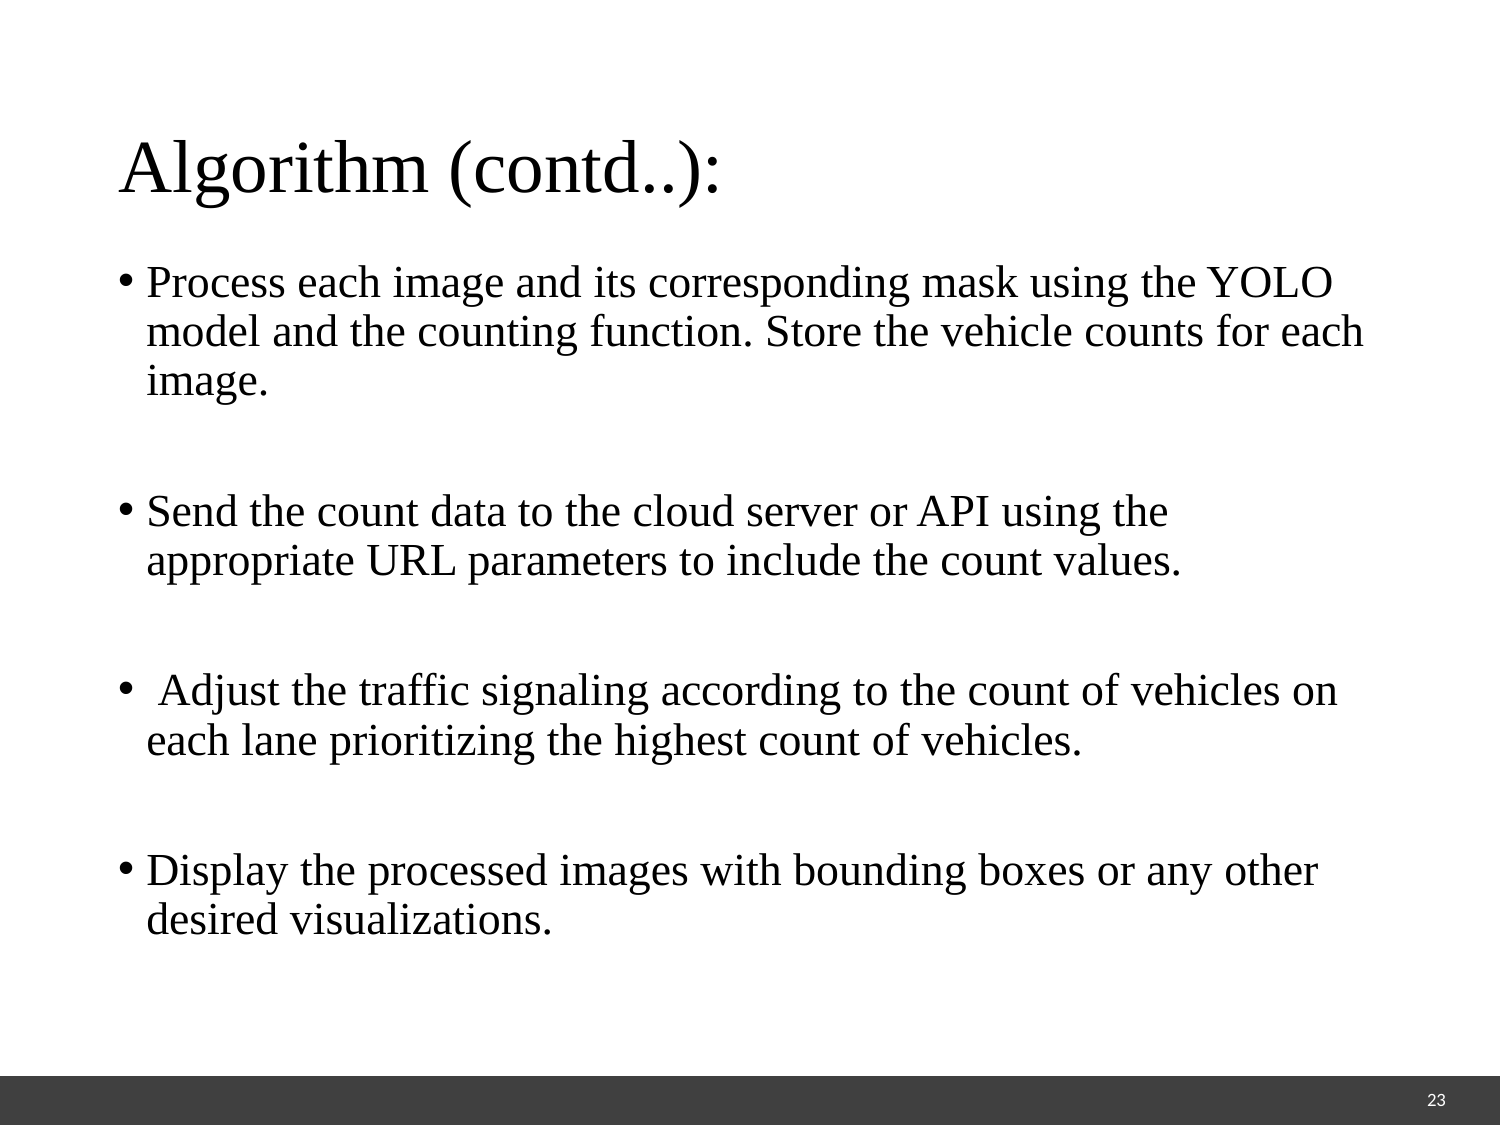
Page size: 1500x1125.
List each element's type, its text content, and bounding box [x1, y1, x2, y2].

text_box 23 [1425, 1090, 1476, 1111]
title Algorithm (contd..): [103, 59, 1397, 249]
text_box [0, 1076, 1500, 1125]
list Process each image and its corresponding mask using the YOLO model and the counting function. Store the vehicle counts for each image. Send the count data to the cloud server or API using the appropriate URL parameters to include the count values. Adjust the traffic signaling according to the count of vehicles on each lane prioritizing the highest count of vehicles. Display the processed images with bounding boxes or any other desired visualizations. [103, 249, 1397, 964]
